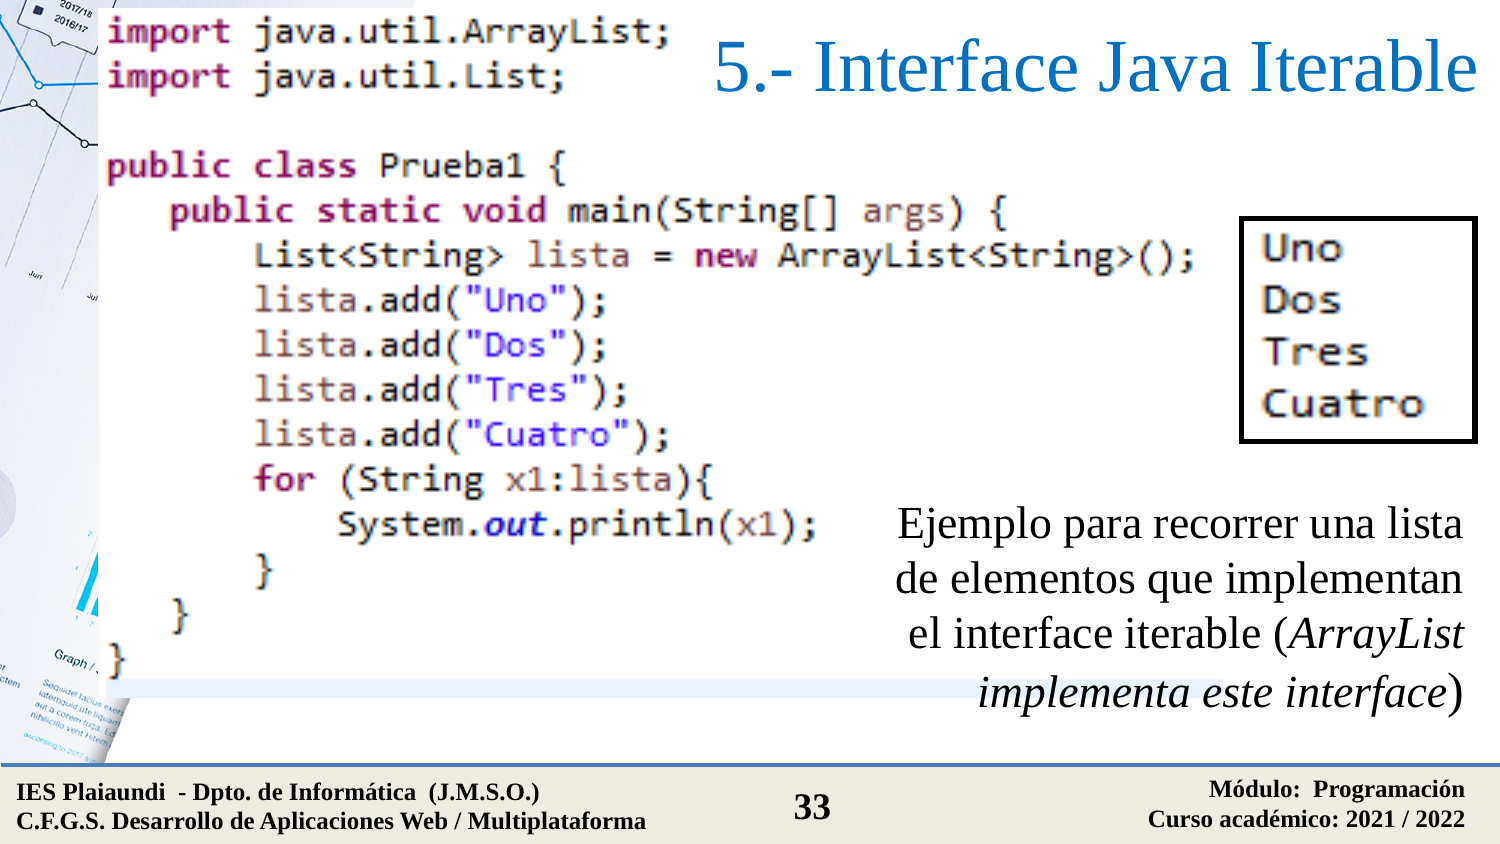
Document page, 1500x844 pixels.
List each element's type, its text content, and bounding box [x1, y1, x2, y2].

text_box Ejemplo para recorrer una lista de elementos que implementan el interface iterable (ArrayList implementa este interface) [880, 484, 1480, 725]
title 5.- Interface Java Iterable [191, 0, 1495, 125]
picture [0, 0, 1500, 763]
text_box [1, 764, 1500, 844]
